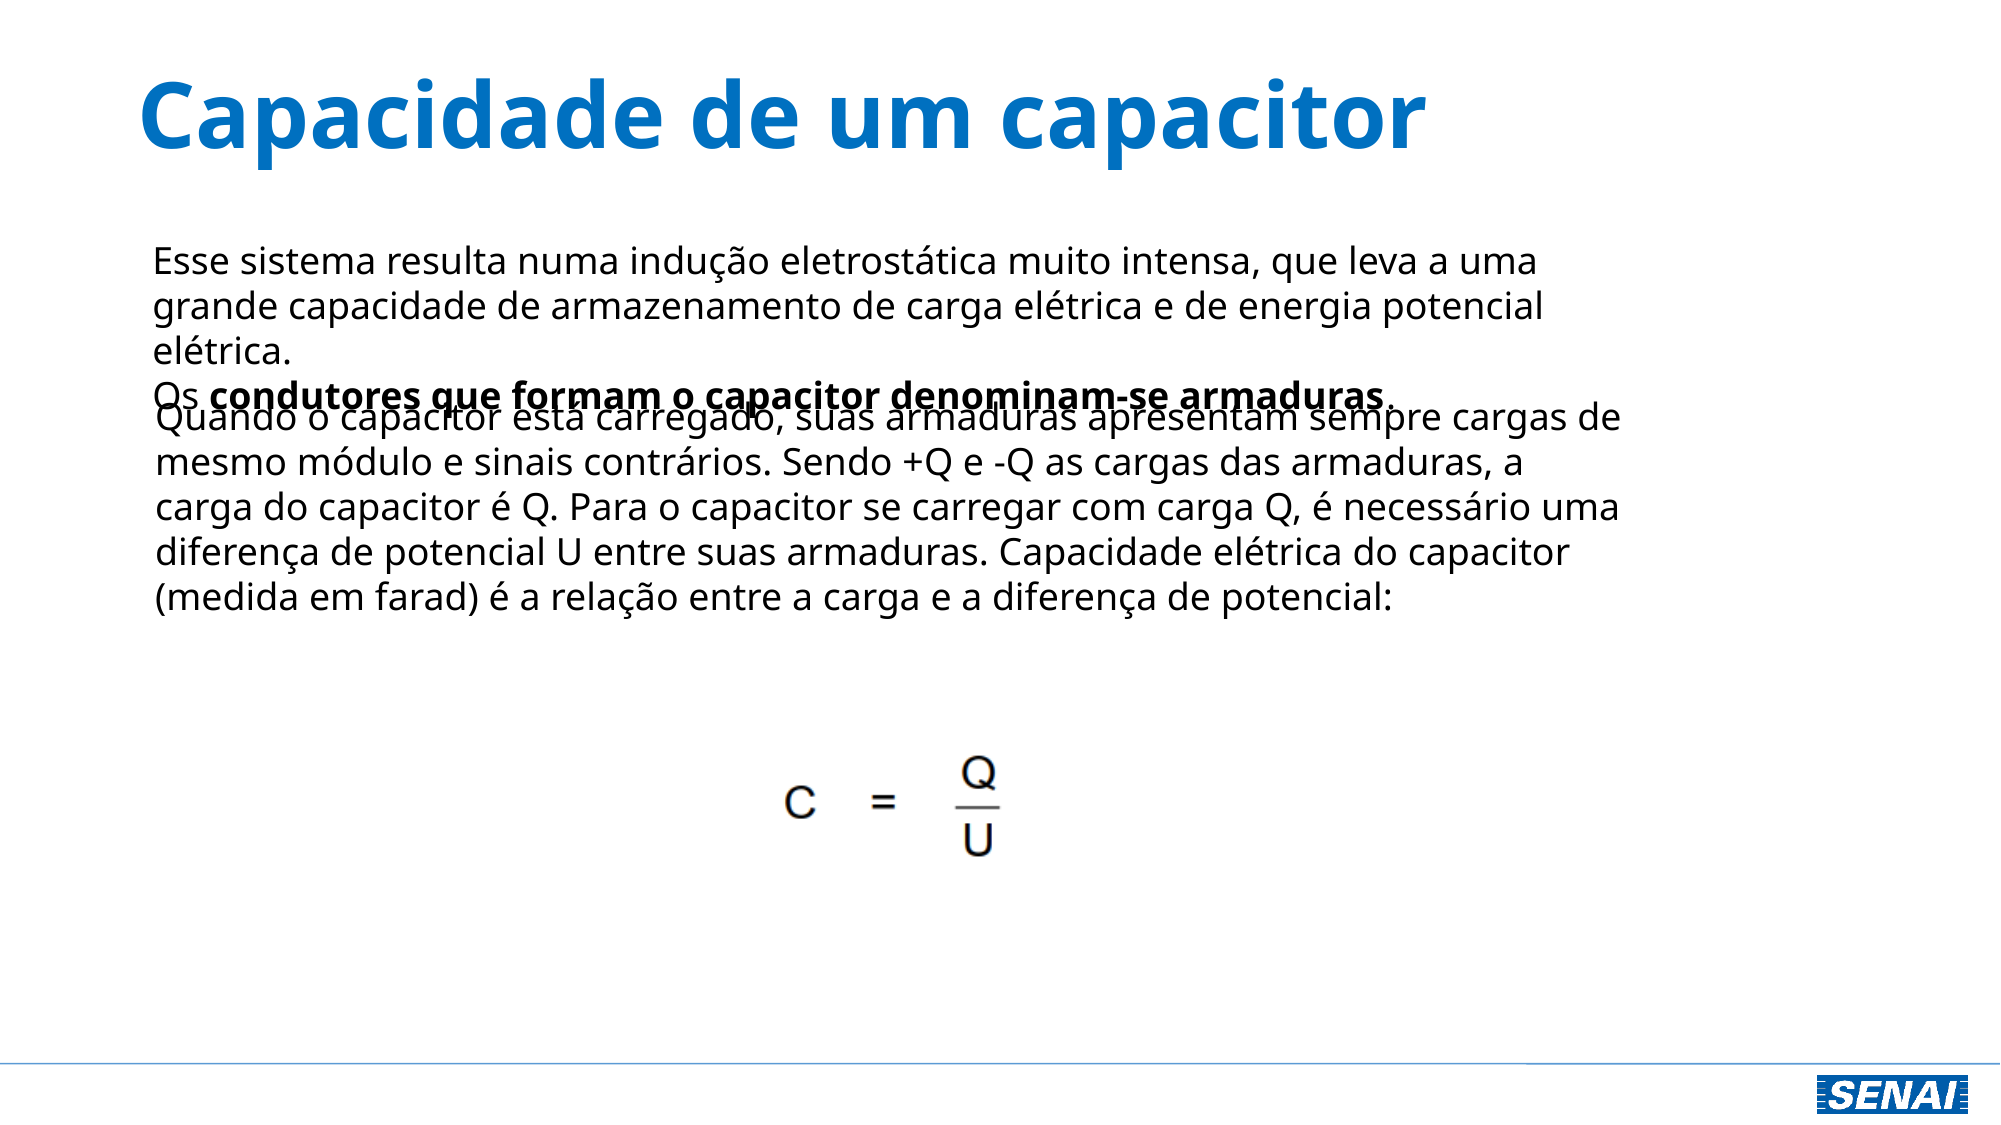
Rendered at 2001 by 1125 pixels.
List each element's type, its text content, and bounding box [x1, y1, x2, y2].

text_box Esse sistema resulta numa indução eletrostática muito intensa, que leva a uma grande capacidade de armazenamento de carga elétrica e de energia potencial elétrica. Os condutores que formam o capacitor denominam-se armaduras. [137, 229, 1675, 469]
picture [648, 734, 1165, 896]
picture [1817, 1075, 1968, 1114]
text_box Quando o capacitor está carregado, suas armaduras apresentam sempre cargas de mesmo módulo e sinais contrários. Sendo +Q e -Q as cargas das armaduras, a carga do capacitor é Q. Para o capacitor se carregar com carga Q, é necessário uma diferença de potencial U entre suas armaduras. Capacidade elétrica do capacitor (medida em farad) é a relação entre a carga e a diferença de potencial: [140, 385, 1640, 671]
title Capacidade de um capacitor [137, 59, 1831, 177]
